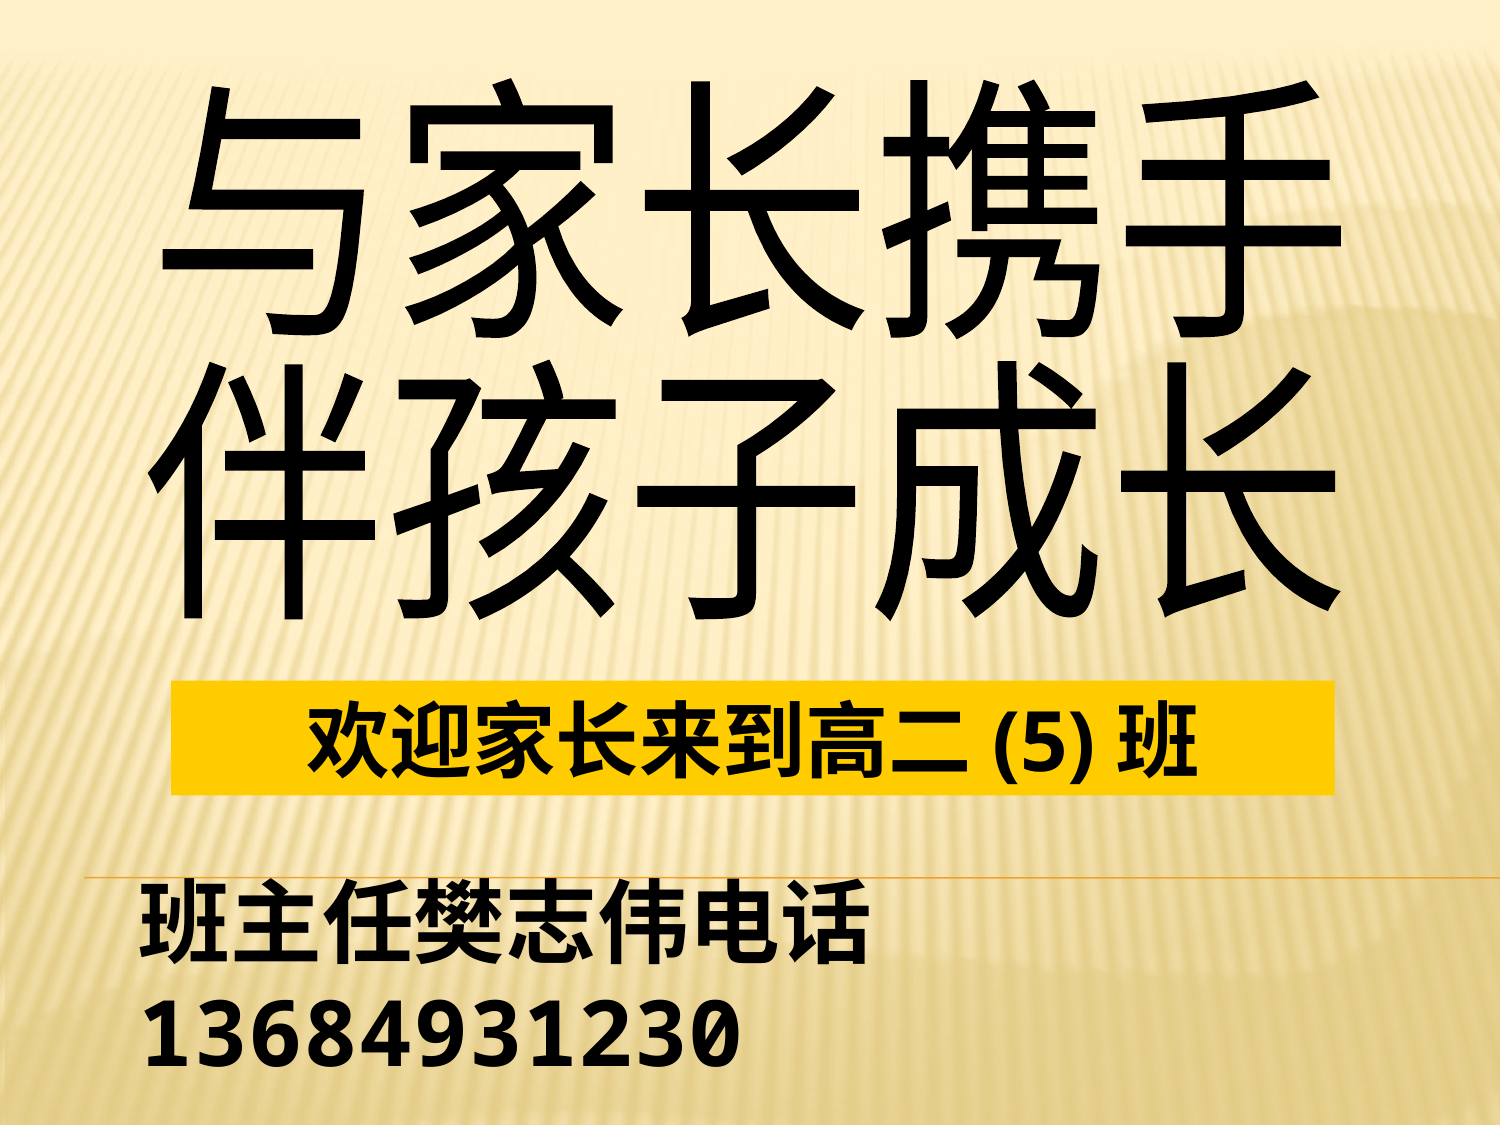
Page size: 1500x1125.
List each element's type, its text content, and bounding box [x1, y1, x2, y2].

text_box 欢迎家长来到高二(5)班 [171, 680, 1335, 796]
text_box 班主任樊志伟电话13684931230 [123, 857, 1459, 1093]
